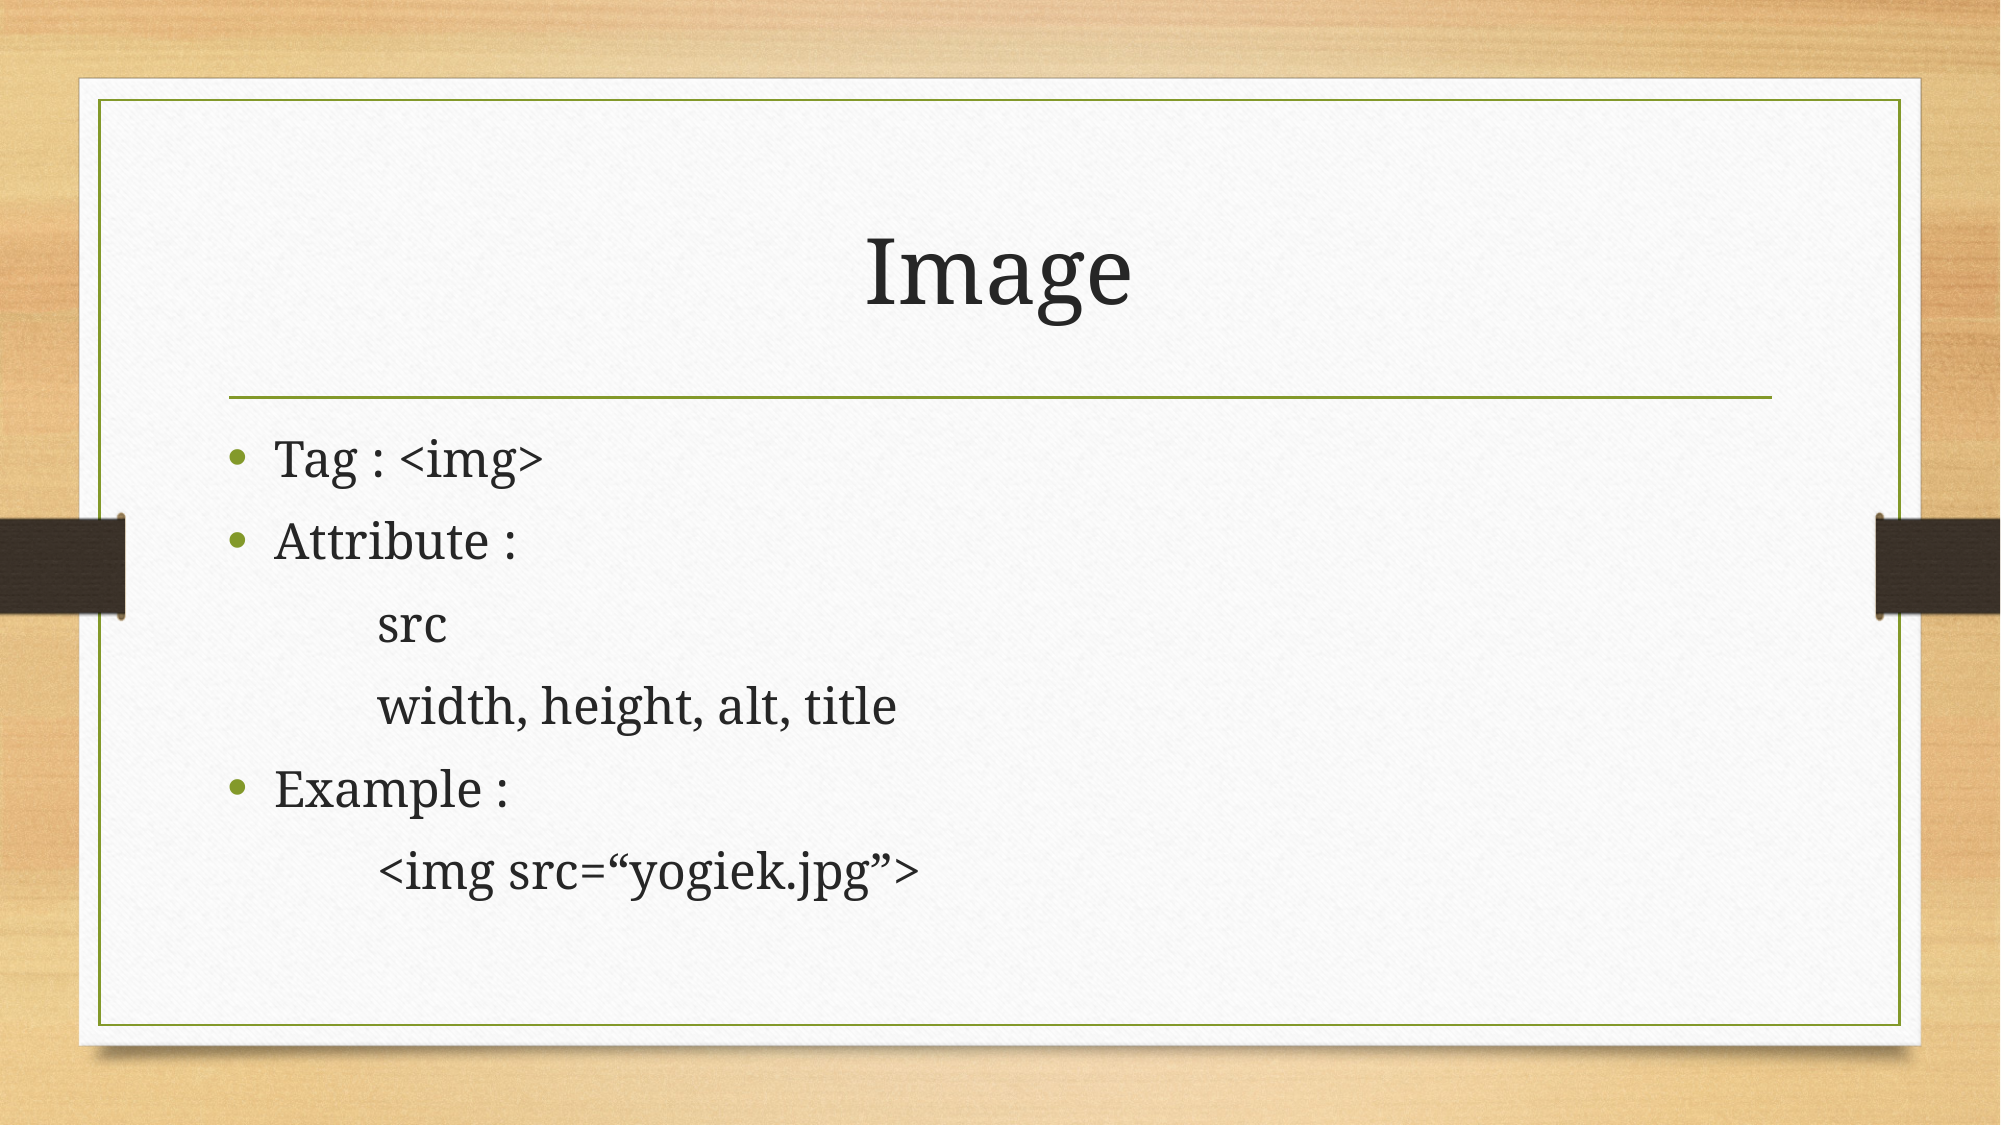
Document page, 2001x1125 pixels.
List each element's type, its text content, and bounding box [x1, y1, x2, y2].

picture [0, 0, 2001, 1125]
title Image [212, 161, 1788, 375]
list Tag : <img> Attribute : src width, height, alt, title Example : <img src=“yogiek.jpg”> [212, 419, 1788, 964]
